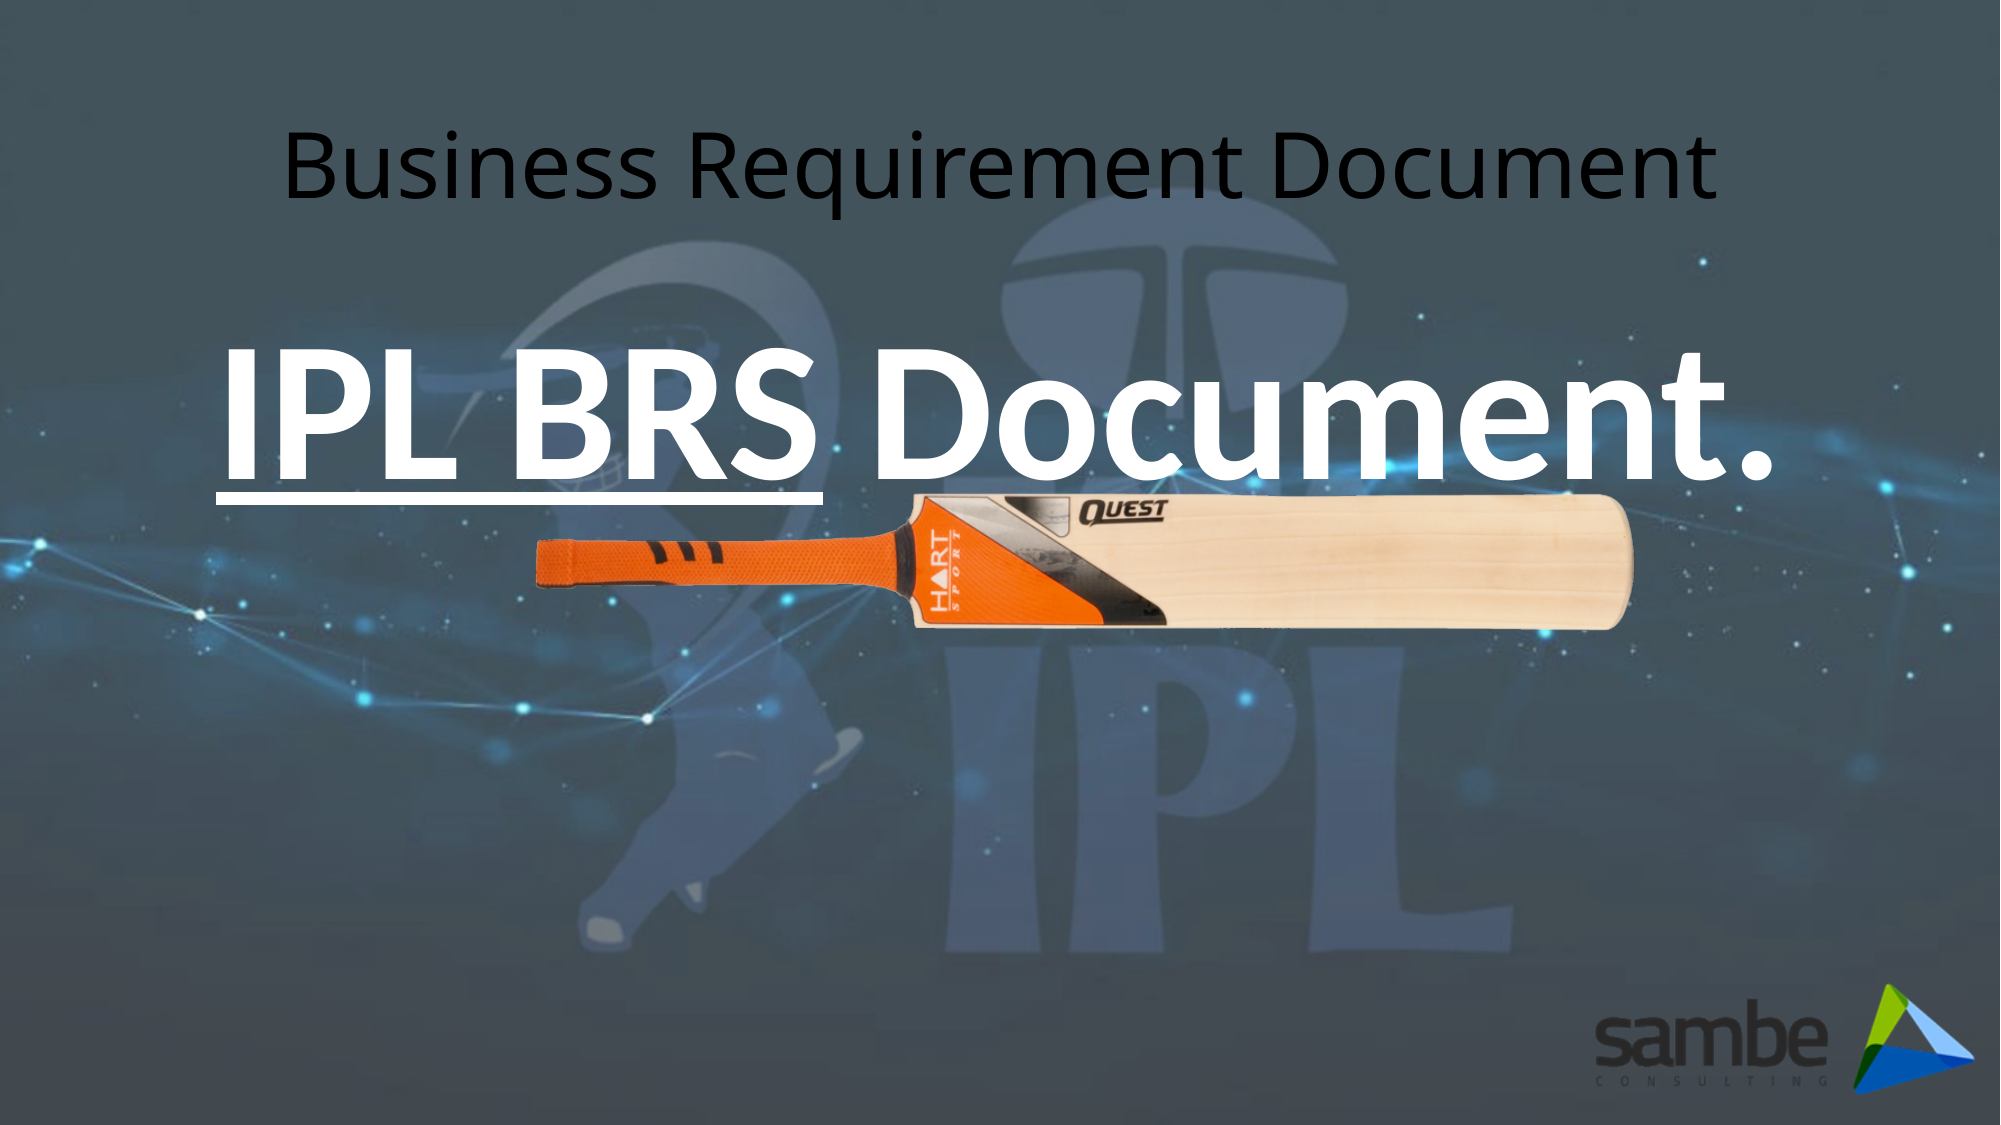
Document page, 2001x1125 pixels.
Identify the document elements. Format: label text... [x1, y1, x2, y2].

title Business Requirement Document [1648, 59, 1863, 278]
picture [522, 0, 1979, 1125]
list IPL BRS Document. [137, 299, 522, 1014]
title Business Requirement Document [137, 59, 522, 278]
list IPL BRS Document. [1648, 299, 1863, 979]
